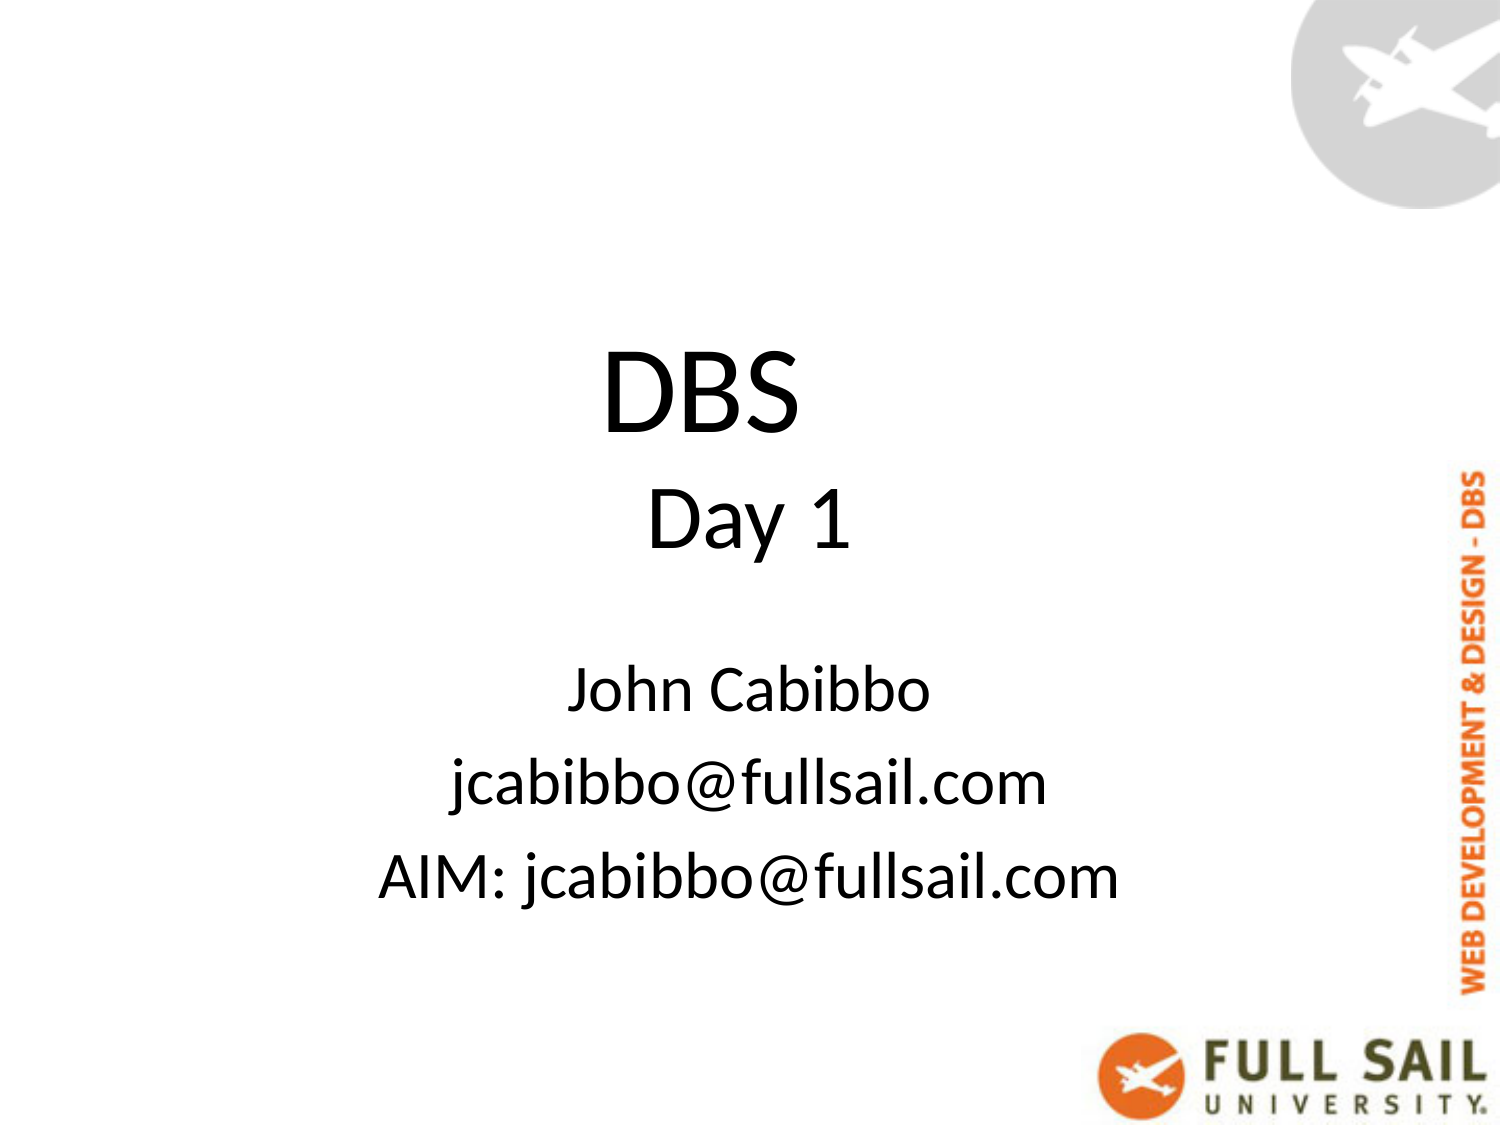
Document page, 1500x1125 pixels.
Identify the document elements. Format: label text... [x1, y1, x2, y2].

picture [1291, 0, 1500, 209]
subtitle John Cabibbo jcabibbo@fullsail.com AIM: jcabibbo@fullsail.com [225, 637, 1075, 925]
picture [1080, 460, 1500, 1125]
title DBS Day 1 [112, 284, 1388, 591]
